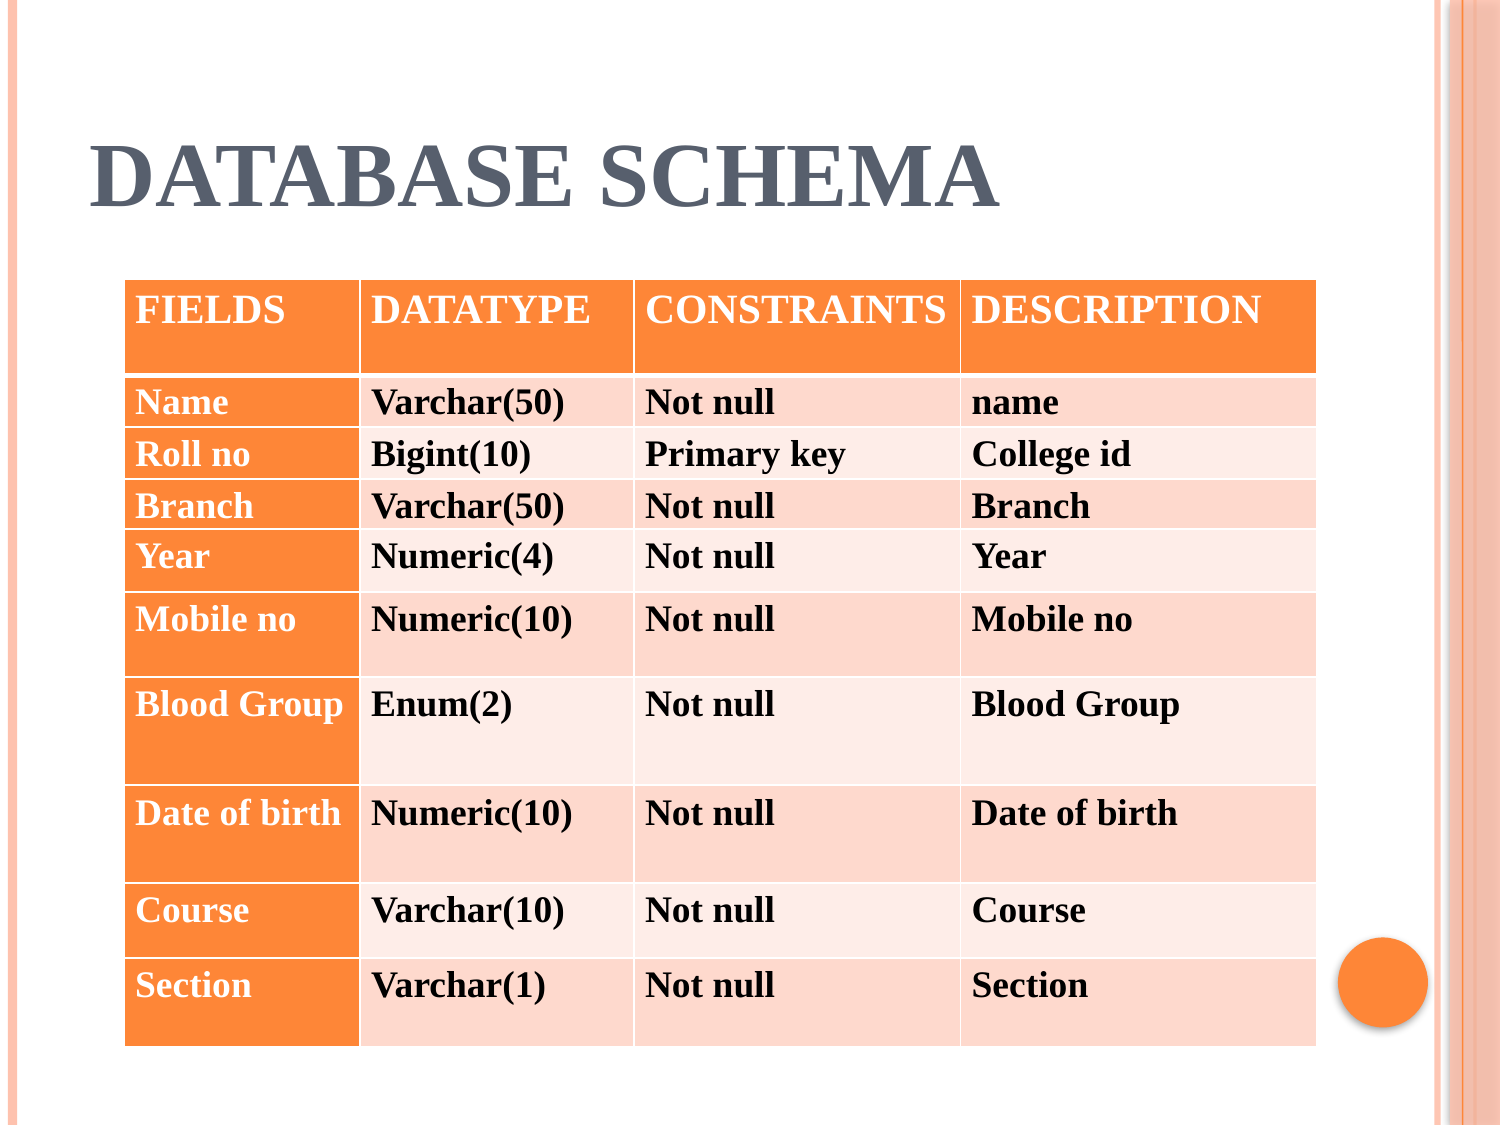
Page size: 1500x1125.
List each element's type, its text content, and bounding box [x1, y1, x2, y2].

title DATABASE SCHEMA [75, 45, 1300, 233]
table_header DESCRIPTION [961, 280, 1316, 373]
text_box [268, 622, 1317, 703]
table_cell Primary key [635, 428, 960, 478]
table_cell Not null [635, 593, 960, 622]
table_cell Blood Group [961, 703, 1316, 784]
table_cell Mobile no [125, 593, 359, 676]
table_cell Not null [635, 884, 960, 957]
table_cell Numeric(4) [361, 530, 633, 591]
table_cell Date of birth [961, 786, 1316, 882]
table_cell Not null [635, 959, 960, 1046]
table_cell Date of birth [125, 786, 359, 882]
table_cell Not null [635, 786, 960, 882]
table_cell Name [125, 378, 359, 426]
table_cell Section [961, 959, 1316, 1046]
table_cell Mobile no [961, 593, 1316, 622]
table_cell Varchar(1) [361, 959, 633, 1046]
table_cell Branch [961, 480, 1316, 528]
table_header DATATYPE [361, 280, 633, 373]
table_cell Not null [635, 530, 960, 591]
table_header FIELDS [125, 280, 359, 373]
table_cell Section [125, 959, 359, 1046]
table_cell Course [961, 884, 1316, 957]
table_cell Enum(2) [361, 703, 633, 784]
table_cell Numeric(10) [361, 786, 633, 882]
table_cell College id [961, 428, 1316, 478]
table_cell Not null [635, 480, 960, 528]
table_cell Year [125, 530, 359, 591]
table_cell Numeric(10) [361, 593, 633, 622]
table_cell Not null [635, 703, 960, 784]
table_header CONSTRAINTS [635, 280, 960, 373]
table_cell Varchar(10) [361, 884, 633, 957]
table_cell Varchar(50) [361, 480, 633, 528]
table_cell Course [125, 884, 359, 957]
table_cell Blood Group [125, 678, 359, 784]
table_cell Varchar(50) [361, 378, 633, 426]
table_cell Year [961, 530, 1316, 591]
table_cell Bigint(10) [361, 428, 633, 478]
table_cell name [961, 378, 1316, 426]
table_cell Branch [125, 480, 359, 528]
table_cell Not null [635, 378, 960, 426]
table_cell Roll no [125, 428, 359, 478]
